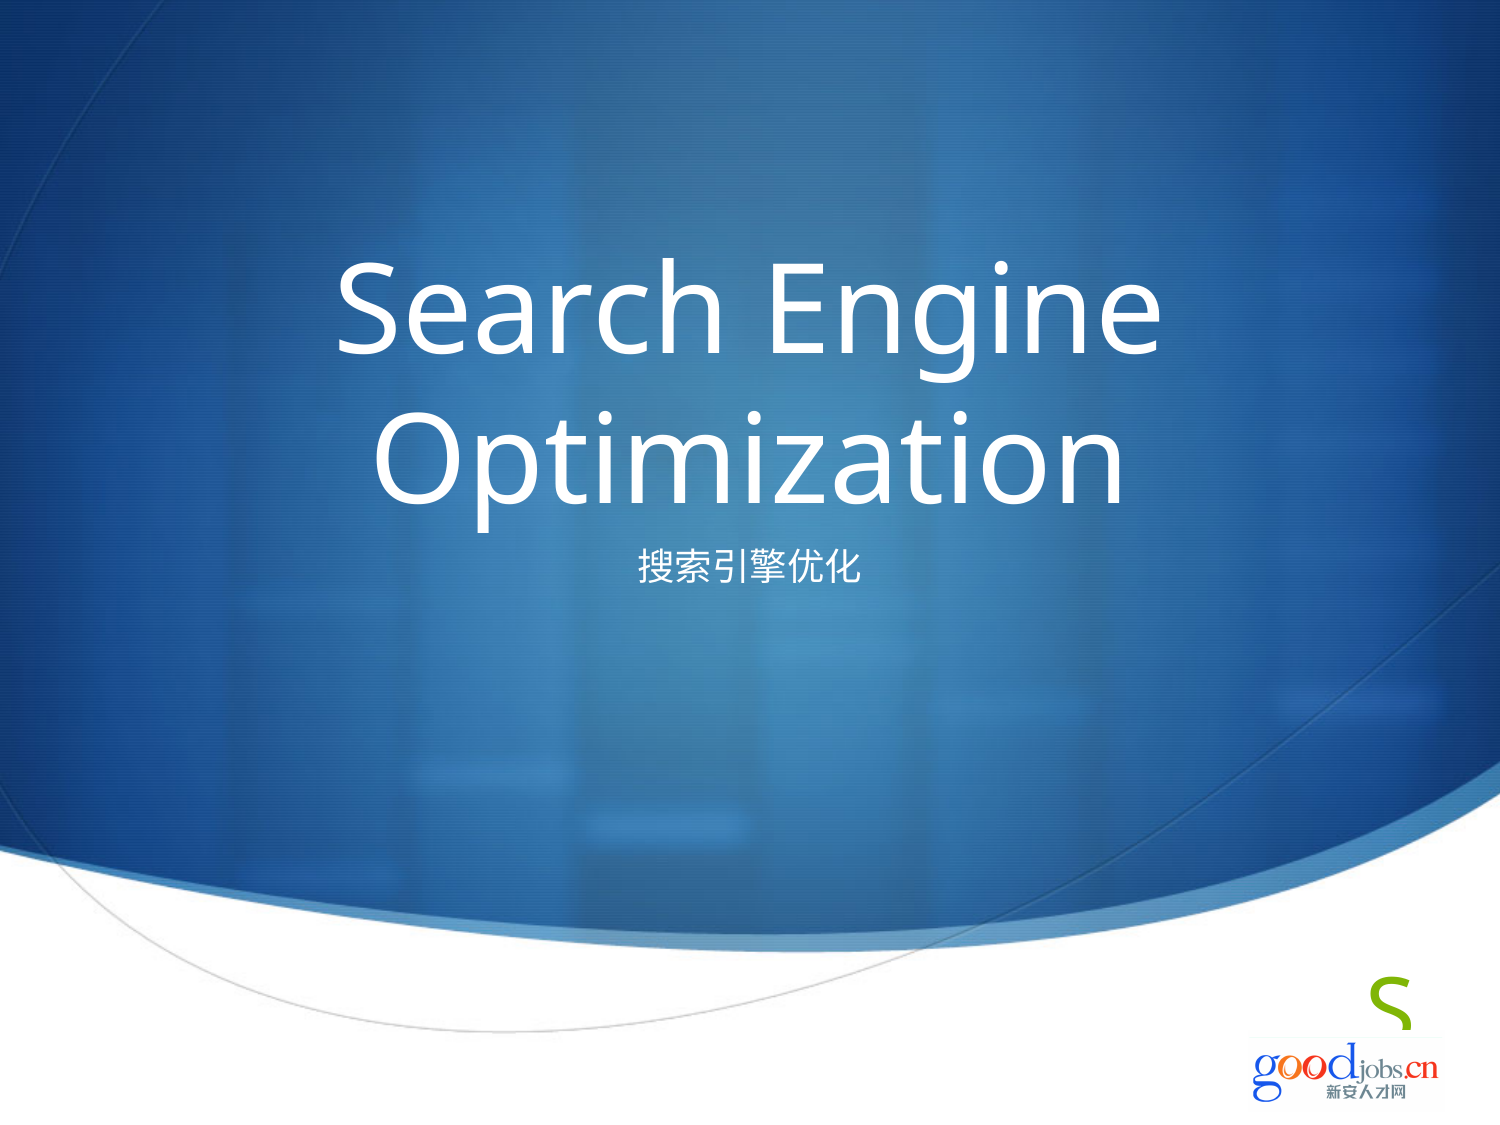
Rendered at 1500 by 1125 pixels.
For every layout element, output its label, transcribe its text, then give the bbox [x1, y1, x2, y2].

picture [0, 0, 1500, 1125]
title Search Engine Optimization [75, 212, 1425, 529]
subtitle 搜索引擎优化 [75, 542, 1425, 718]
